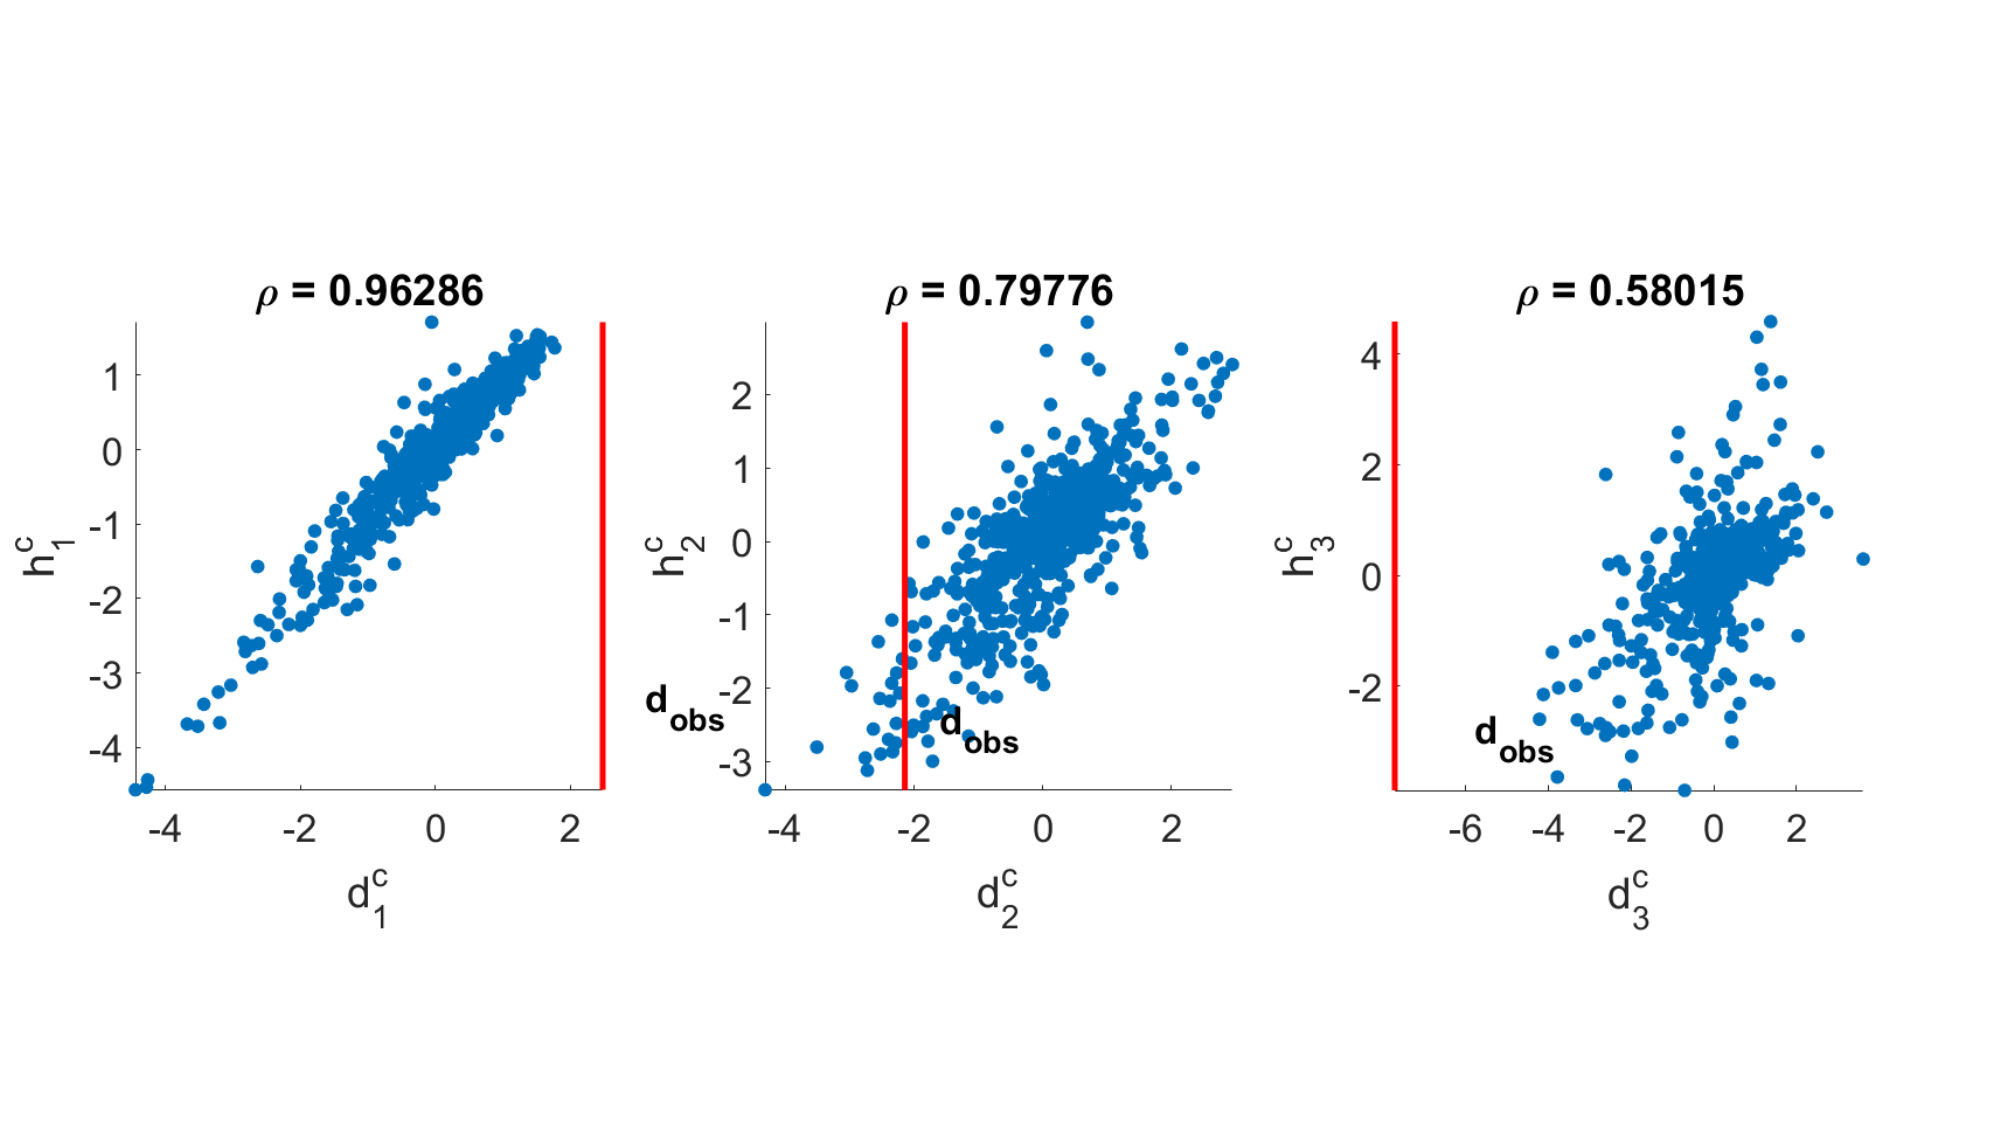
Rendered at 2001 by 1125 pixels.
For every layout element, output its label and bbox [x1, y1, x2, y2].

picture [0, 158, 2000, 967]
